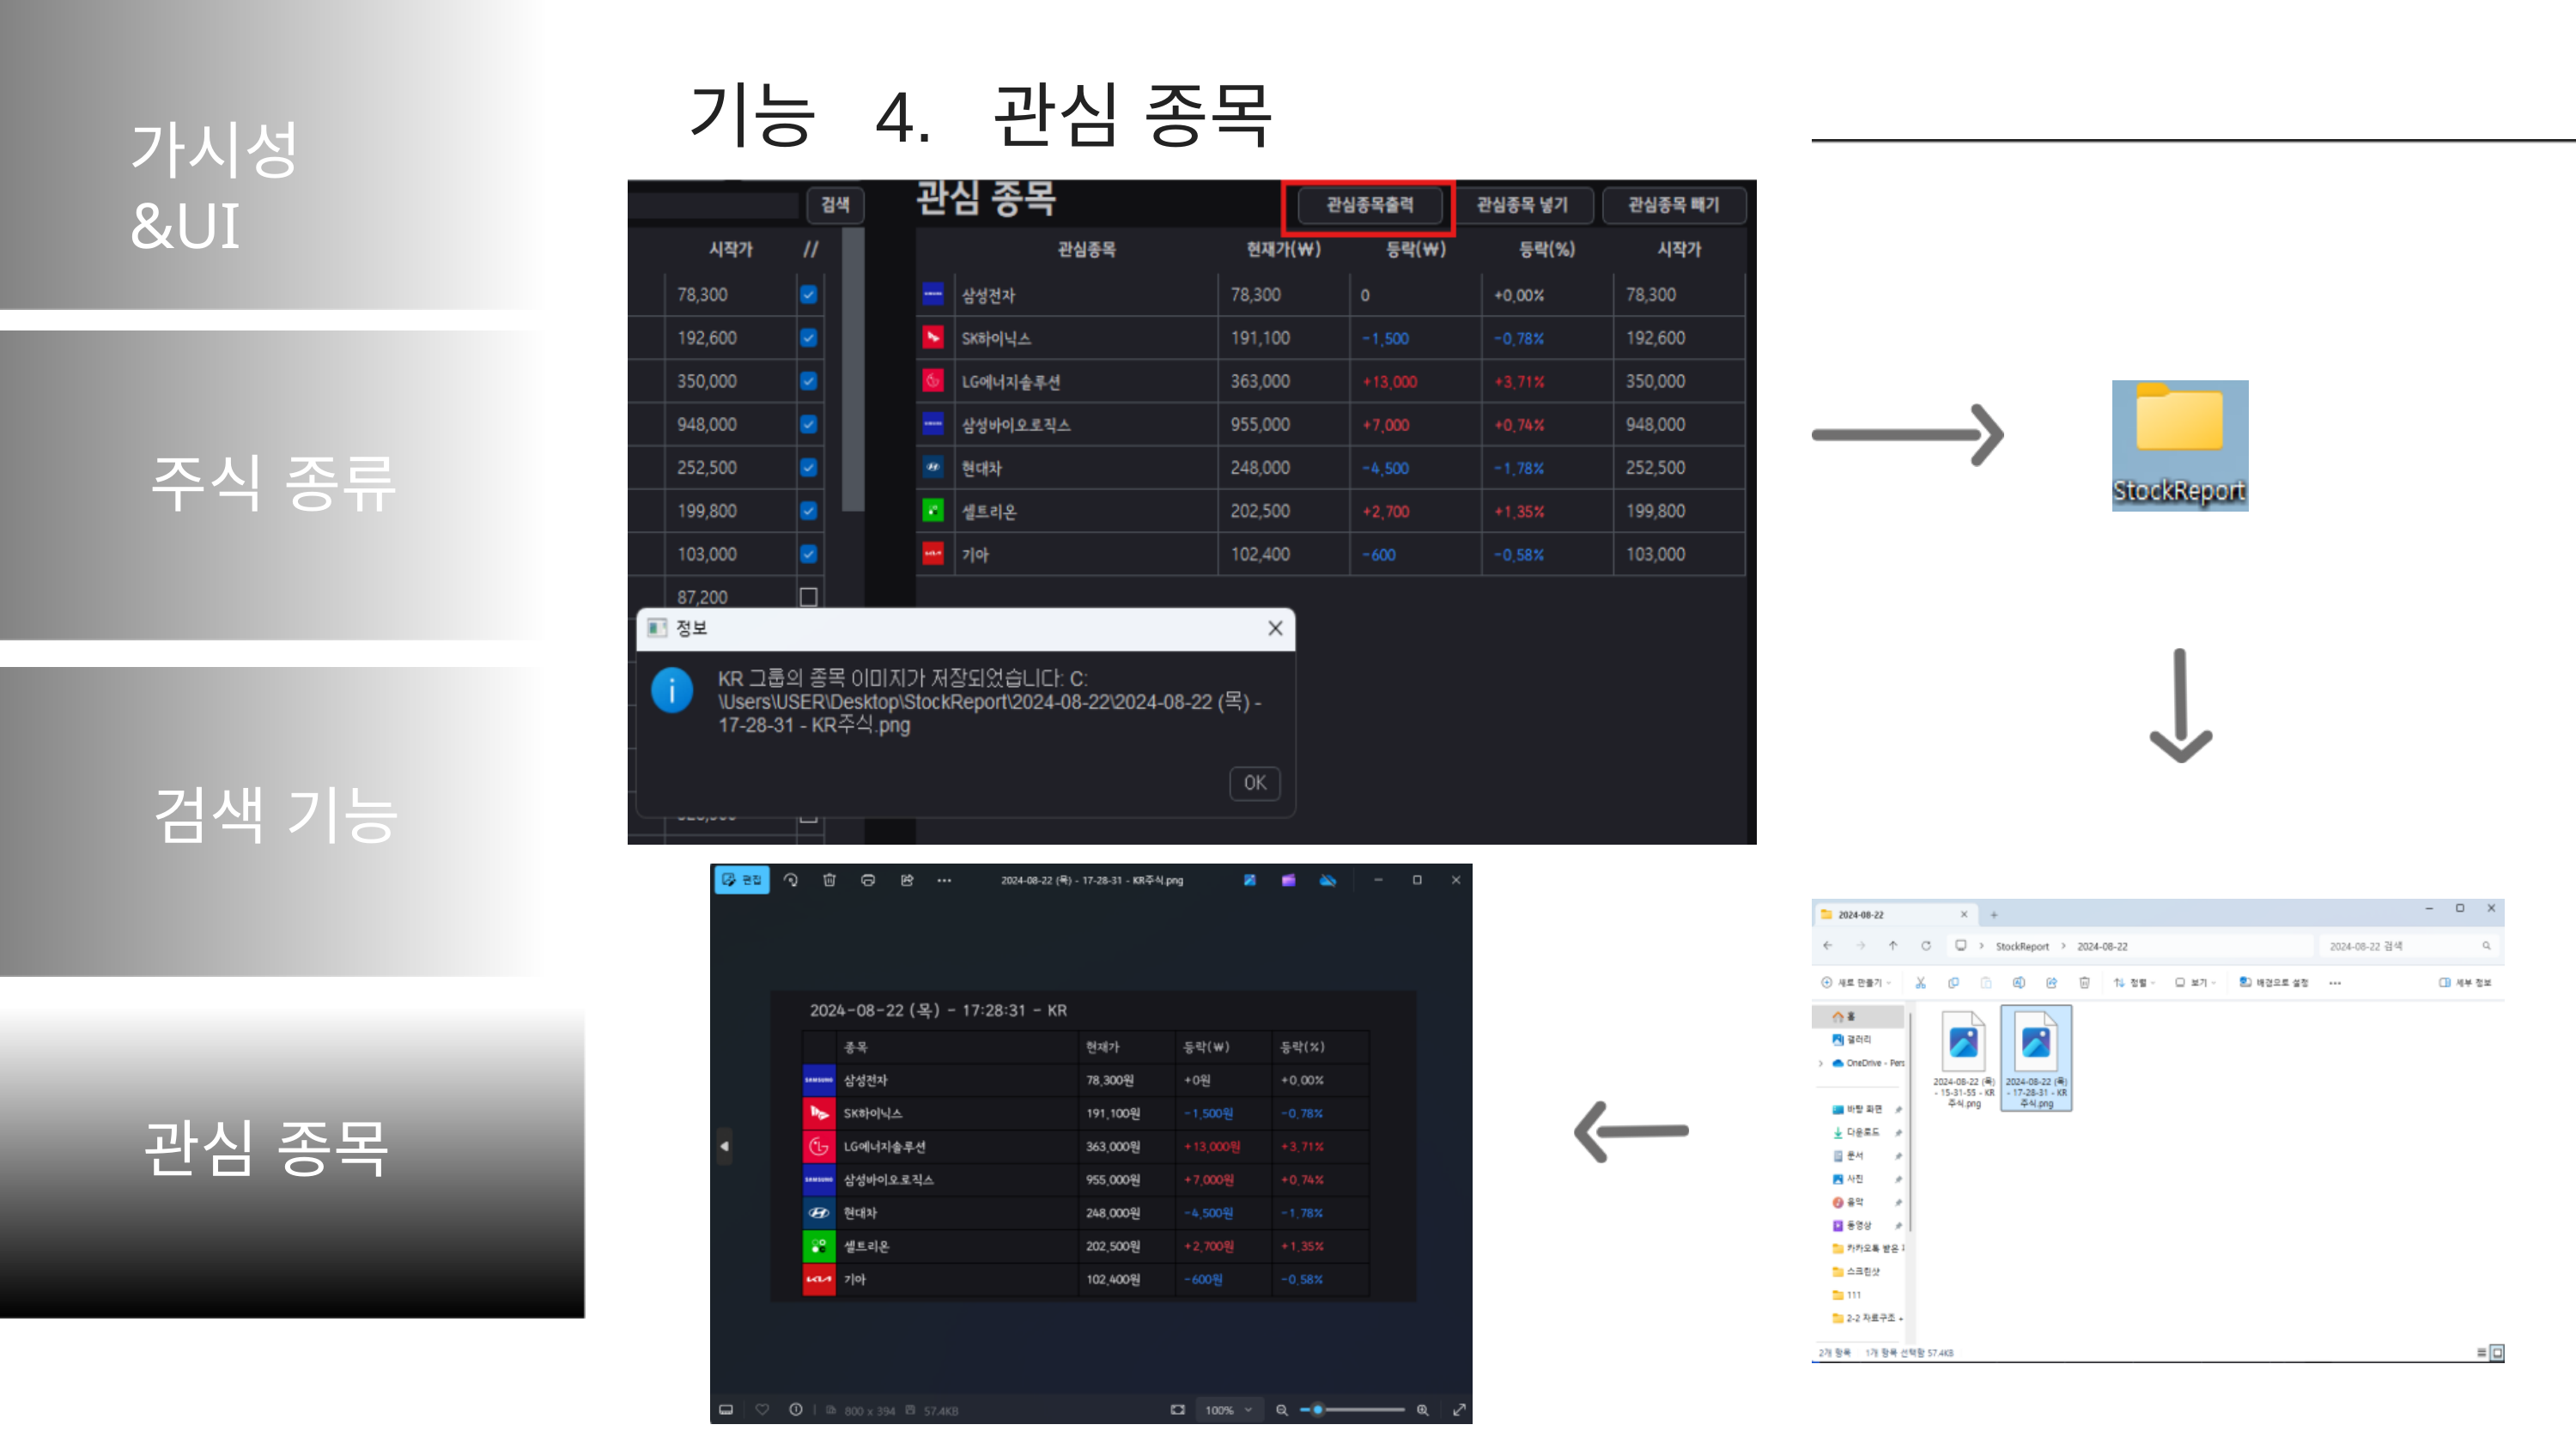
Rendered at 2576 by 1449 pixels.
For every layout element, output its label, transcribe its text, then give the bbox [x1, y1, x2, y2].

picture [0, 1008, 586, 1319]
picture [709, 863, 1473, 1424]
picture [1573, 1099, 1689, 1163]
picture [0, 330, 548, 641]
picture [1812, 139, 2576, 143]
picture [2112, 380, 2249, 512]
picture [1812, 899, 2505, 1363]
picture [1812, 403, 2004, 467]
picture [2123, 648, 2239, 763]
picture [627, 179, 1757, 845]
picture [0, 0, 548, 310]
picture [0, 666, 546, 977]
text_box 기능 4. 관심 종목 [686, 64, 2222, 165]
